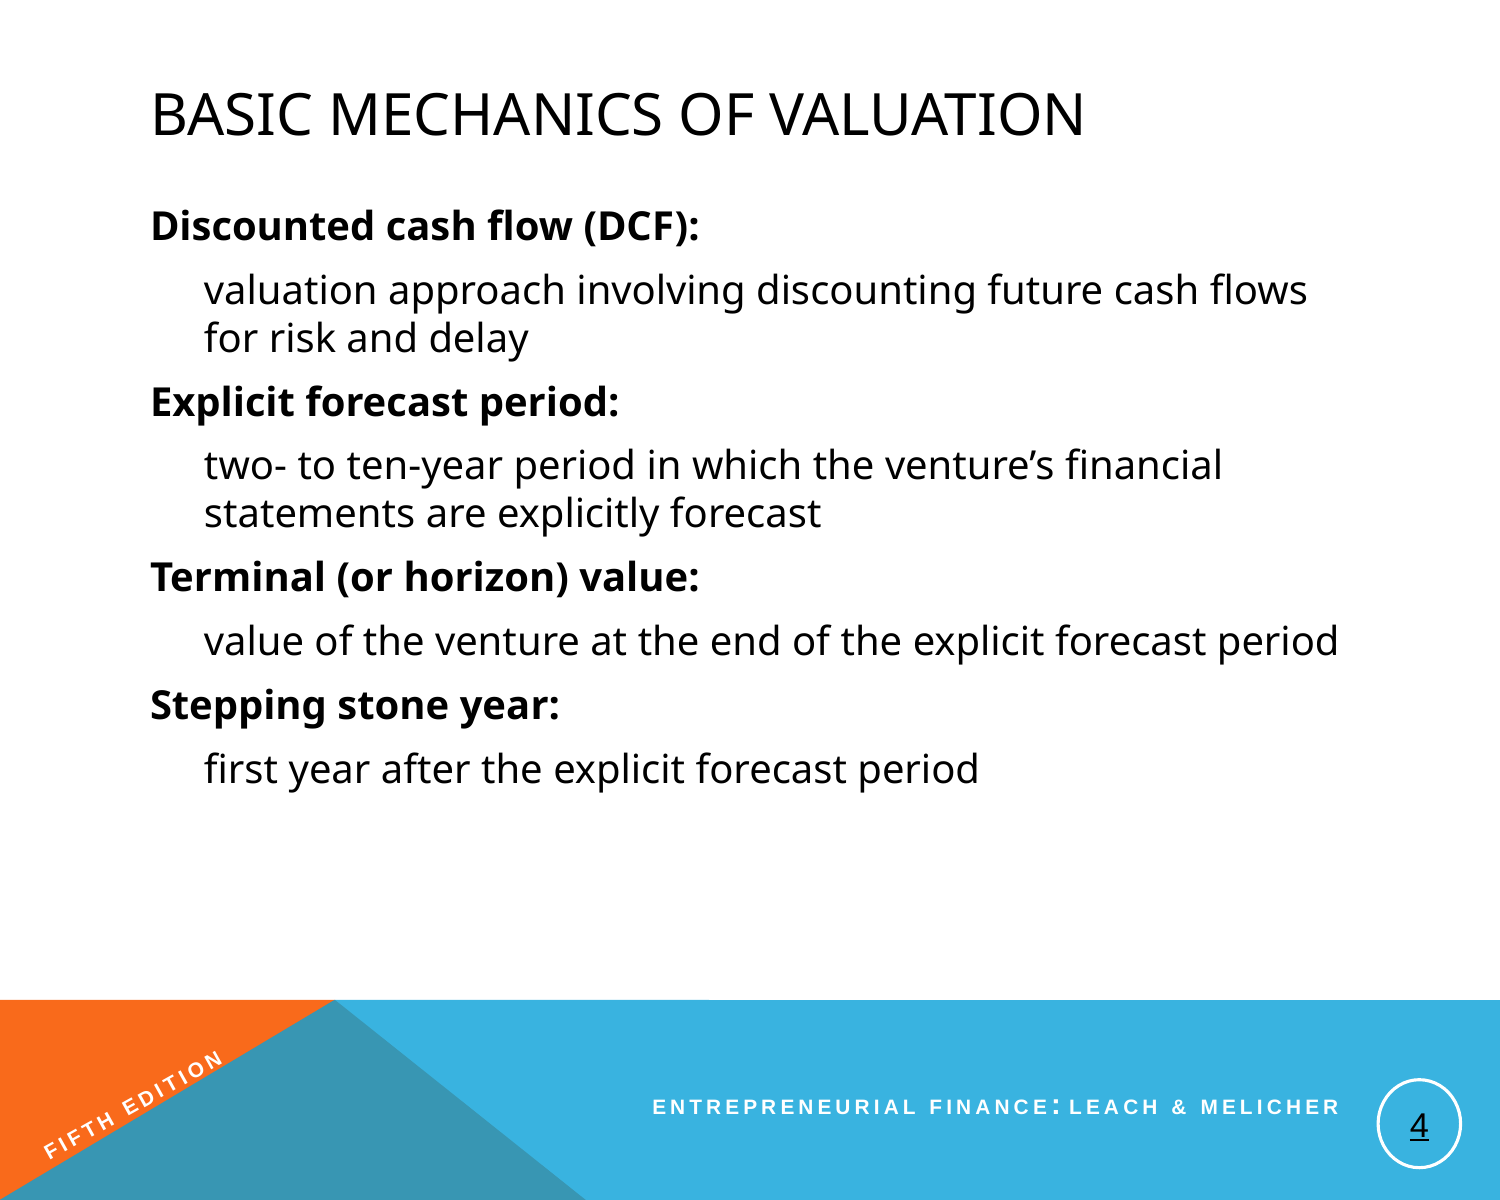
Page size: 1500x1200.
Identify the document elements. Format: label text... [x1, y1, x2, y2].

list Discounted cash flow (DCF): valuation approach involving discounting future cash flows for risk and delay Explicit forecast period: two- to ten-year period in which the venture’s financial statements are explicitly forecast Terminal (or horizon) value: value of the venture at the end of the explicit forecast period Stepping stone year: first year after the explicit forecast period [135, 192, 1369, 819]
title Basic Mechanics Of Valuation [135, 64, 1369, 160]
slide_number 4 [1376, 1078, 1463, 1170]
